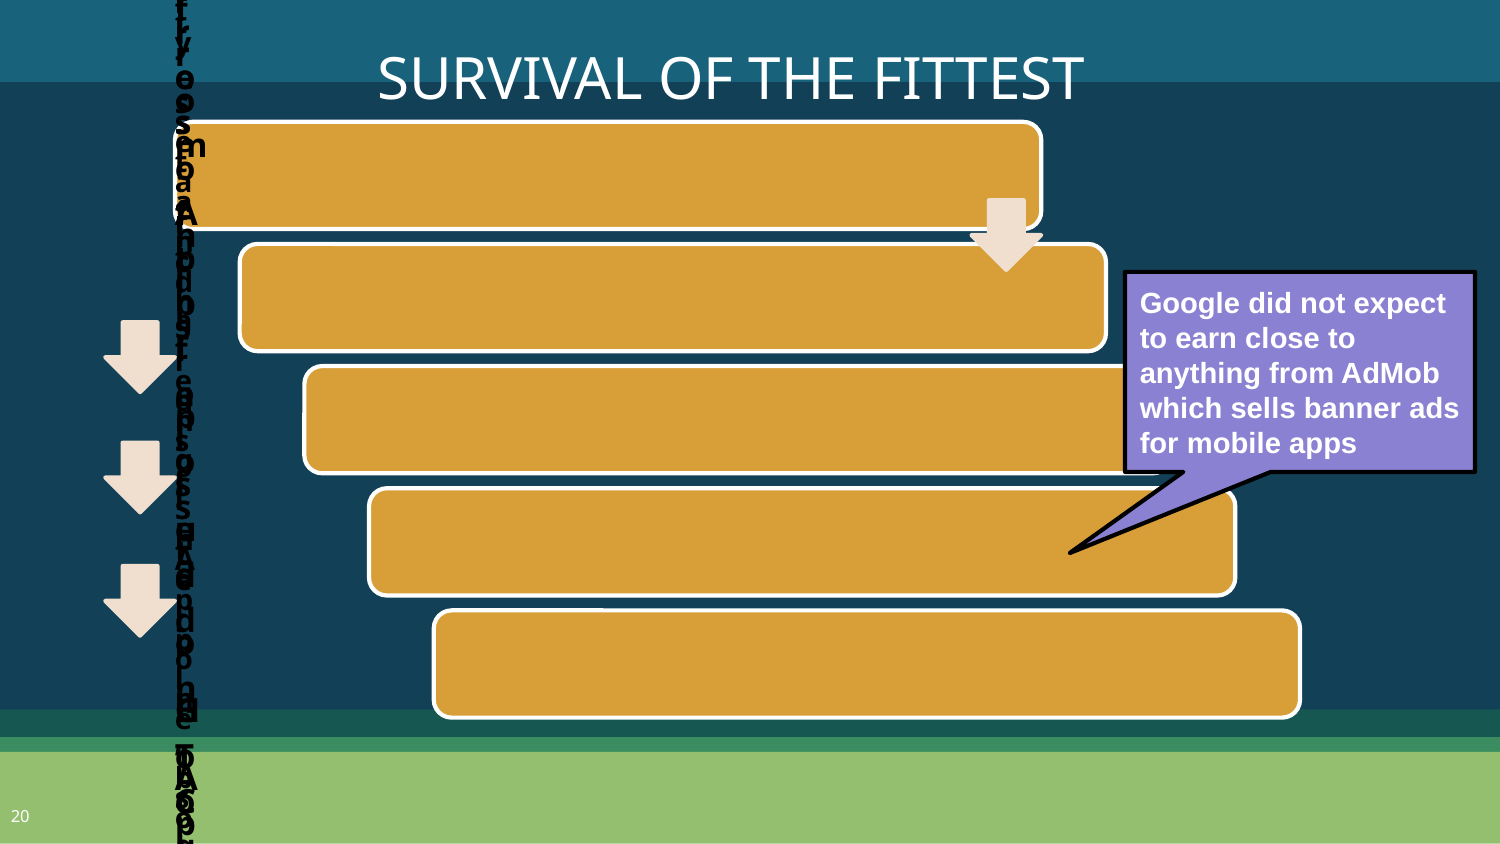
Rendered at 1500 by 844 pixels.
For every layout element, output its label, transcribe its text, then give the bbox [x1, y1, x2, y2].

text_box SURVIVAL OF THE FITTEST [124, 34, 1338, 120]
slide_number 20 [0, 790, 49, 844]
text_box Google did not expect to earn close to anything from AdMob which sells banner ads for mobile apps [1304, 269, 1478, 475]
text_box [174, 121, 1301, 718]
